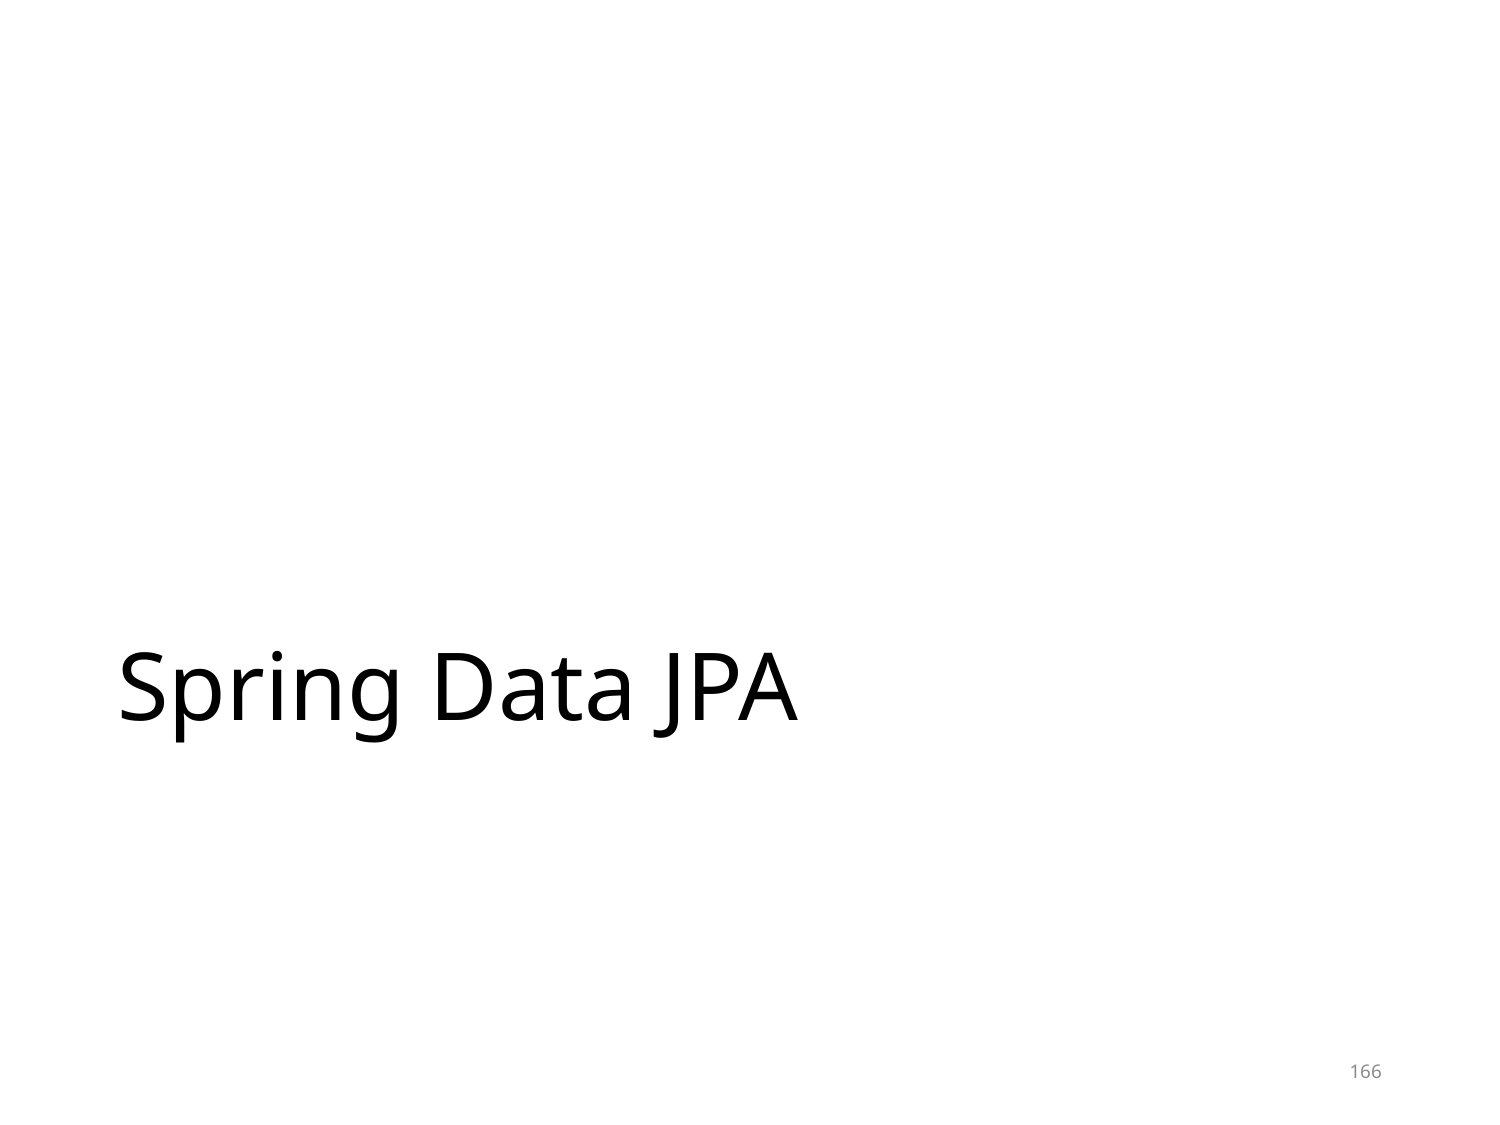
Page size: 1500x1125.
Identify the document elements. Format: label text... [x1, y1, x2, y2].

title Spring Data JPA [102, 280, 1397, 749]
slide_number 166 [1059, 1042, 1397, 1103]
